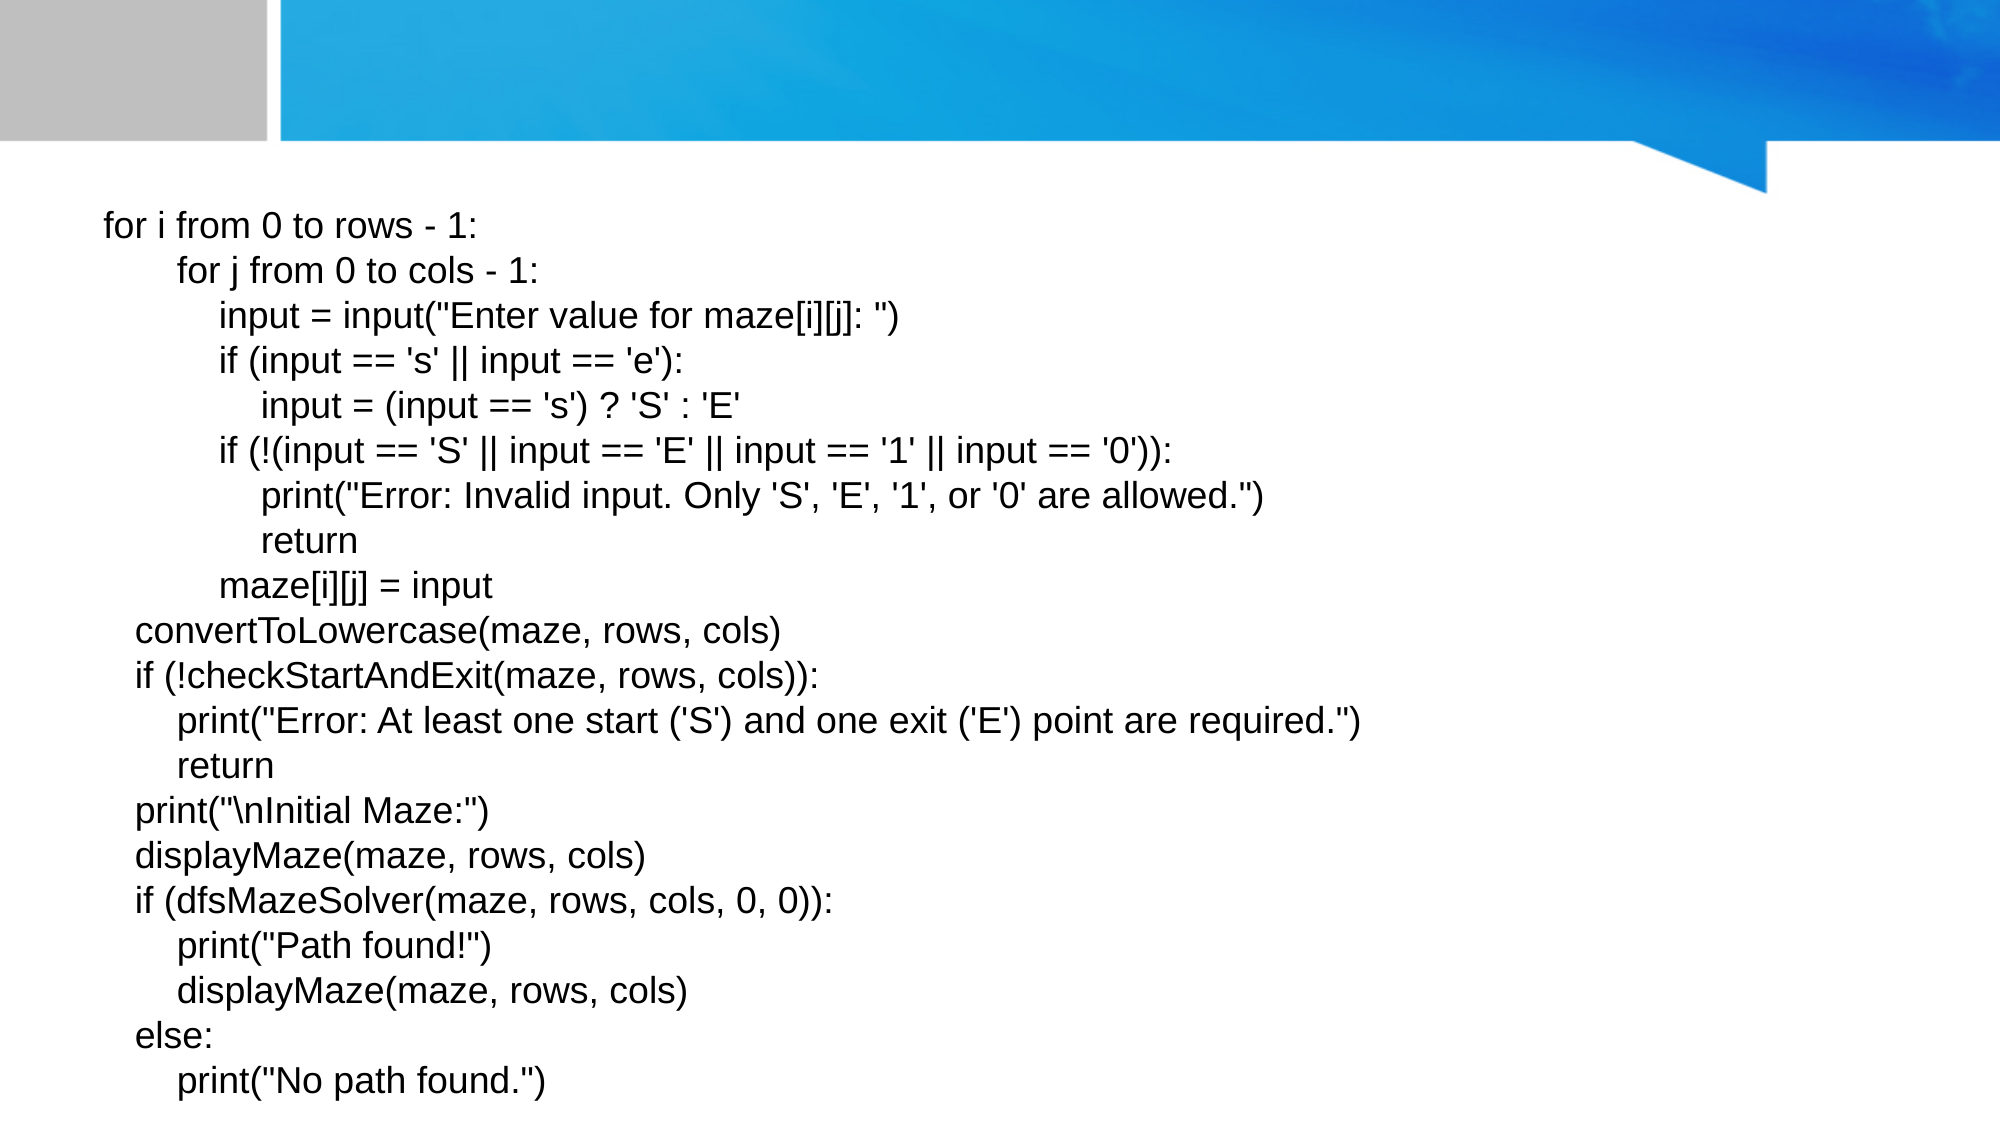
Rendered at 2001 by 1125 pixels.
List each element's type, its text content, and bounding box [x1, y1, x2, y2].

text_box for i from 0 to rows - 1: for j from 0 to cols - 1: input = input("Enter value for maze[i][j]: ") if (input == 's' || input == 'e'): input = (input == 's') ? 'S' : 'E' if (!(input == 'S' || input == 'E' || input == '1' || input == '0')): print("Error: Invalid input. Only 'S', 'E', '1', or '0' are allowed.") return maze[i][j] = input convertToLowercase(maze, rows, cols) if (!checkStartAndExit(maze, rows, cols)): print("Error: At least one start ('S') and one exit ('E') point are required.") return print("\nInitial Maze:") displayMaze(maze, rows, cols) if (dfsMazeSolver(maze, rows, cols, 0, 0)): print("Path found!") displayMaze(maze, rows, cols) else: print("No path found.") [78, 193, 1944, 1125]
picture [0, 0, 2000, 1125]
